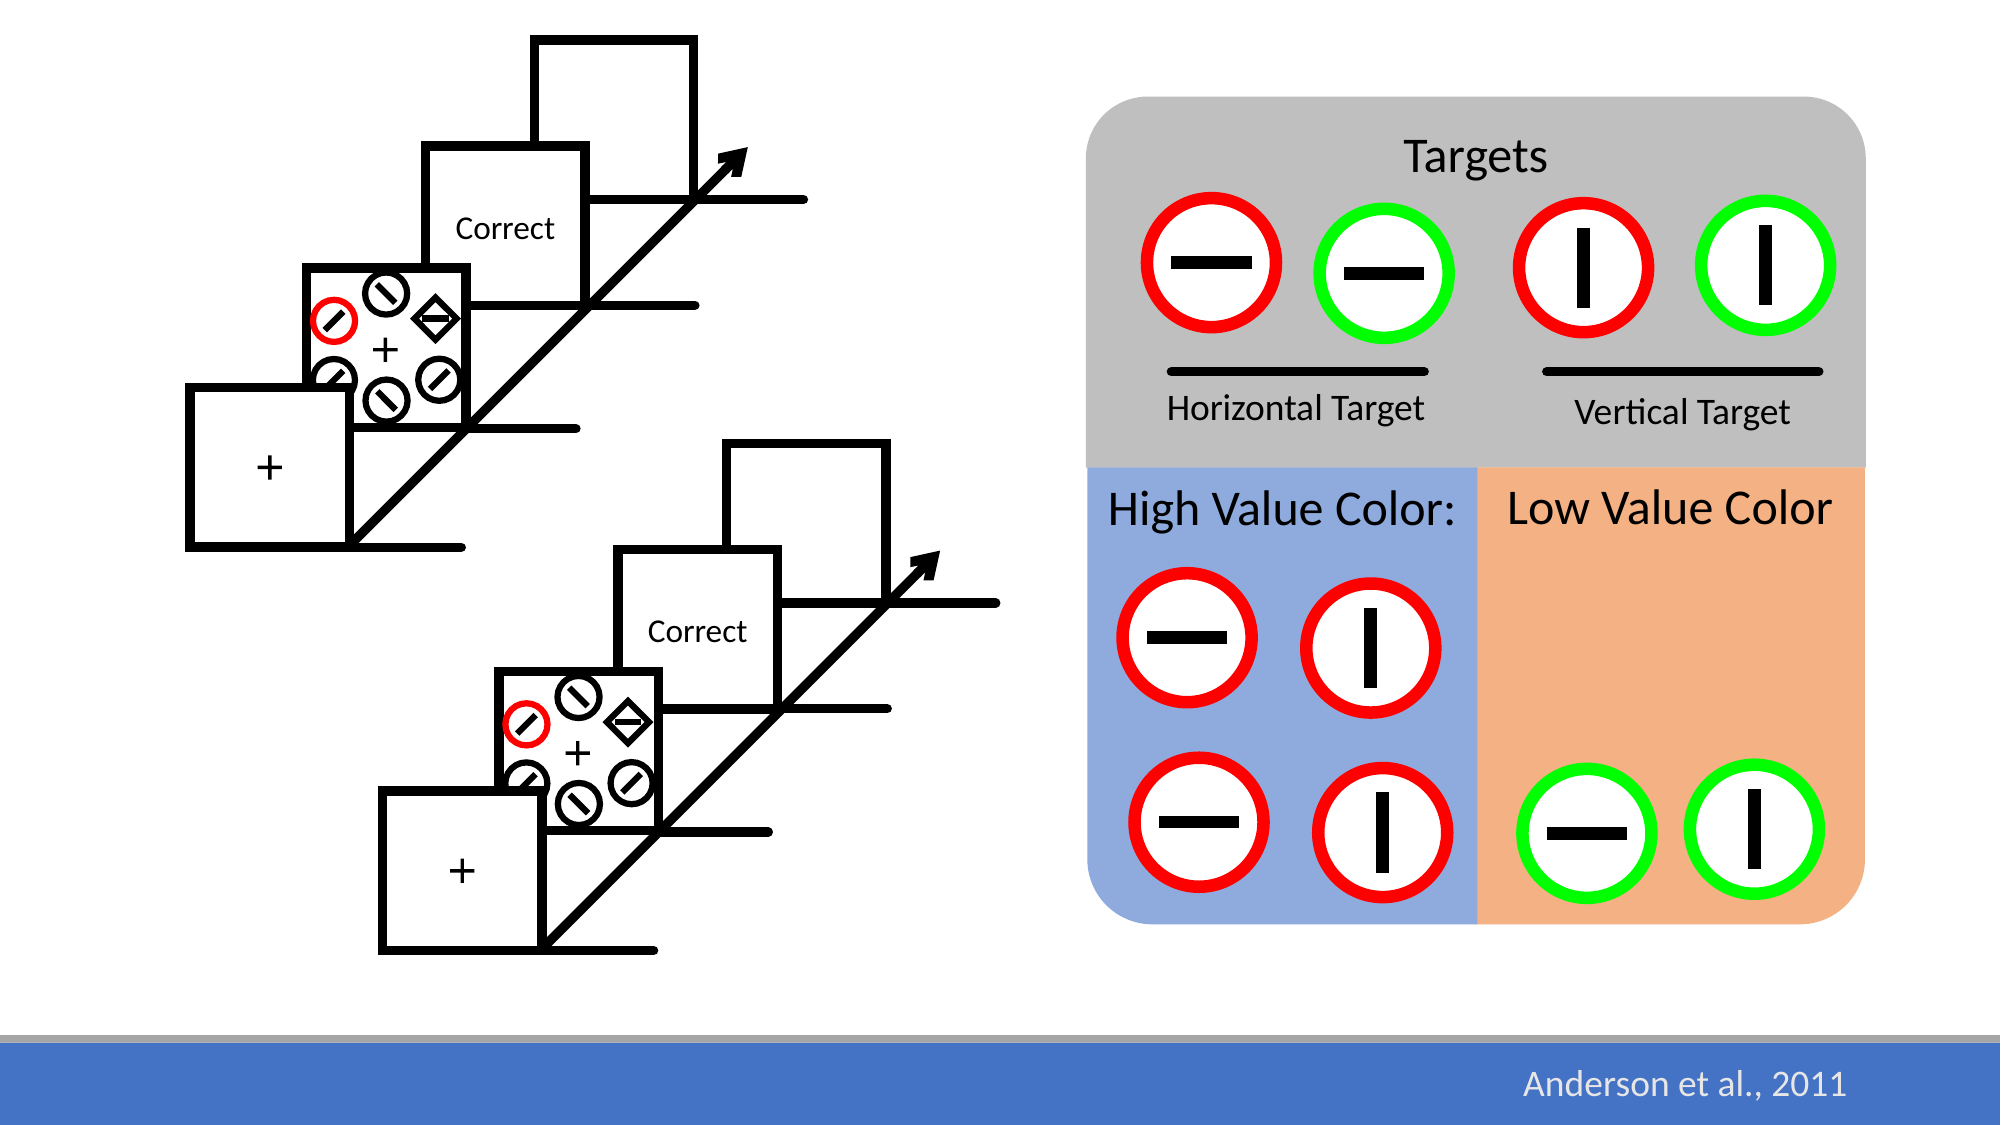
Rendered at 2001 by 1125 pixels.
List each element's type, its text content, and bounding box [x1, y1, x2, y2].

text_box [1319, 208, 1449, 338]
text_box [1522, 768, 1652, 898]
text_box Targets [1084, 95, 1867, 469]
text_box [1689, 764, 1819, 894]
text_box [1122, 573, 1252, 703]
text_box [382, 443, 996, 952]
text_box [1701, 200, 1831, 330]
list Anderson et al., 2011 [1325, 1042, 1863, 1125]
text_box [1146, 198, 1276, 328]
text_box High Value Color: [1086, 466, 1479, 926]
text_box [190, 40, 804, 548]
text_box Vertical Target [1559, 379, 1806, 440]
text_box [1318, 768, 1448, 898]
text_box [1134, 757, 1264, 887]
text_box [1306, 583, 1436, 713]
text_box Low Value Color [1479, 466, 1866, 926]
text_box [1519, 203, 1649, 333]
text_box Horizontal Target [1152, 375, 1441, 436]
